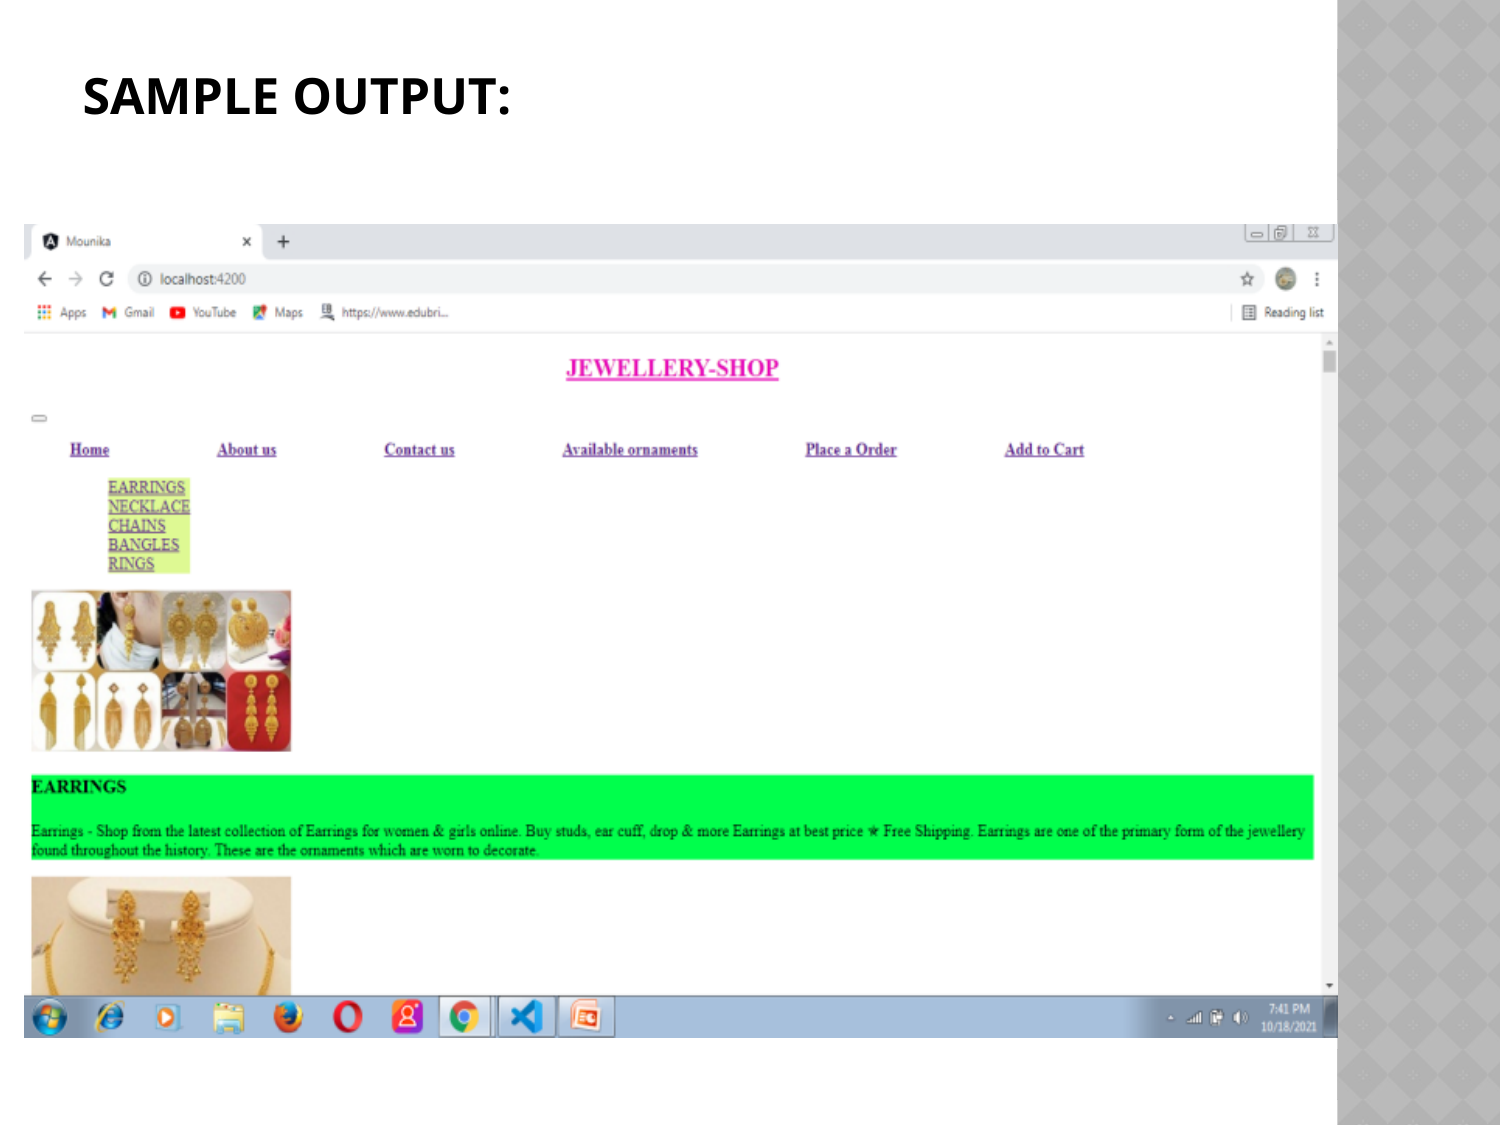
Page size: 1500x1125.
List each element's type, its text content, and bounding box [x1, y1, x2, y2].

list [24, 224, 1338, 1038]
title Sample output: [75, 52, 1263, 125]
